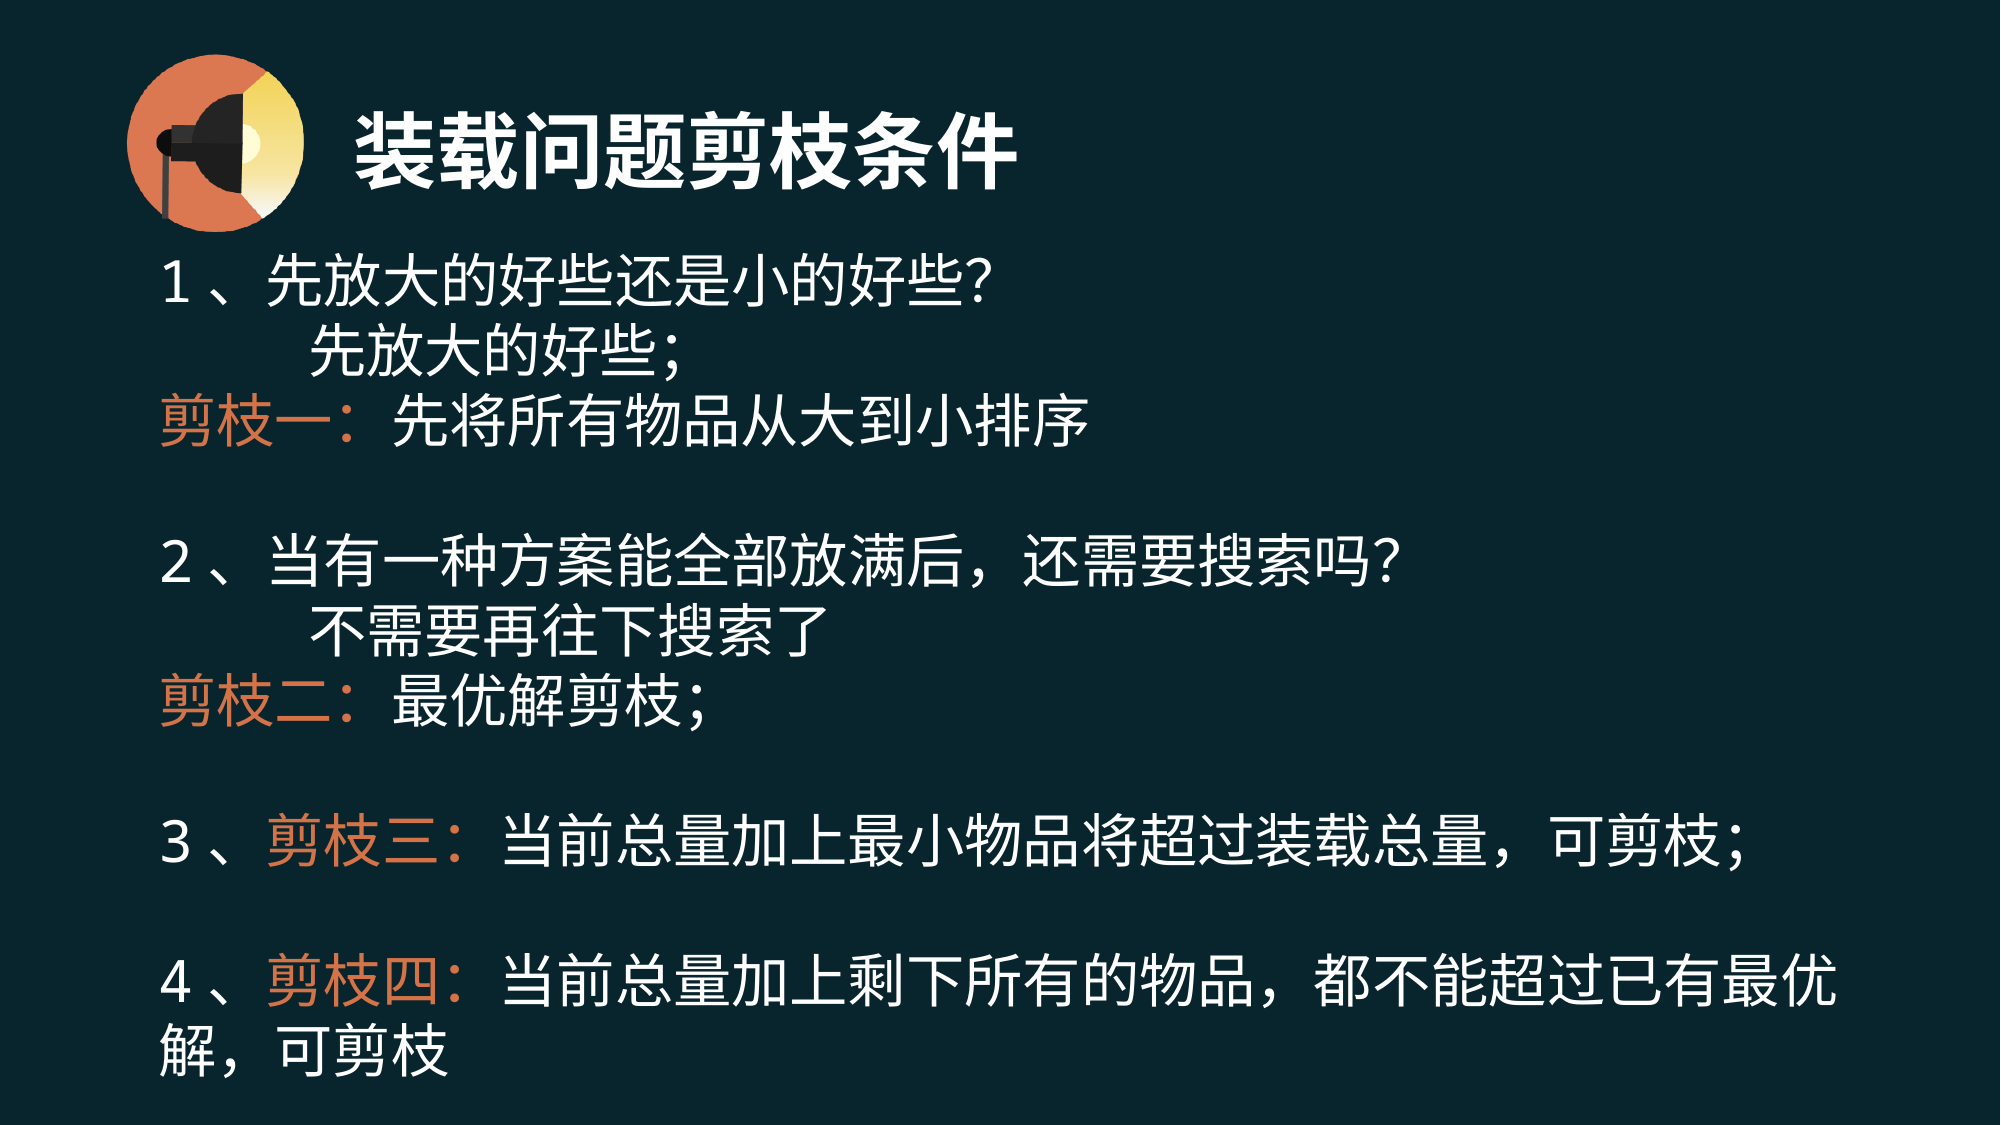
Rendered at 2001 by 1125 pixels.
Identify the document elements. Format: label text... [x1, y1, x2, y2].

picture [126, 54, 304, 232]
text_box 1、先放大的好些还是小的好些？ 先放大的好些； 剪枝一：先将所有物品从大到小排序 2、当有一种方案能全部放满后，还需要搜索吗？ 不需要再往下搜索了 剪枝二：最优解剪枝； 3、剪枝三：当前总量加上最小物品将超过装载总量，可剪枝； 4、剪枝四：当前总量加上剩下所有的物品，都不能超过已有最优解，可剪枝 [143, 236, 1894, 1092]
title 装载问题剪枝条件 [338, 90, 1532, 209]
